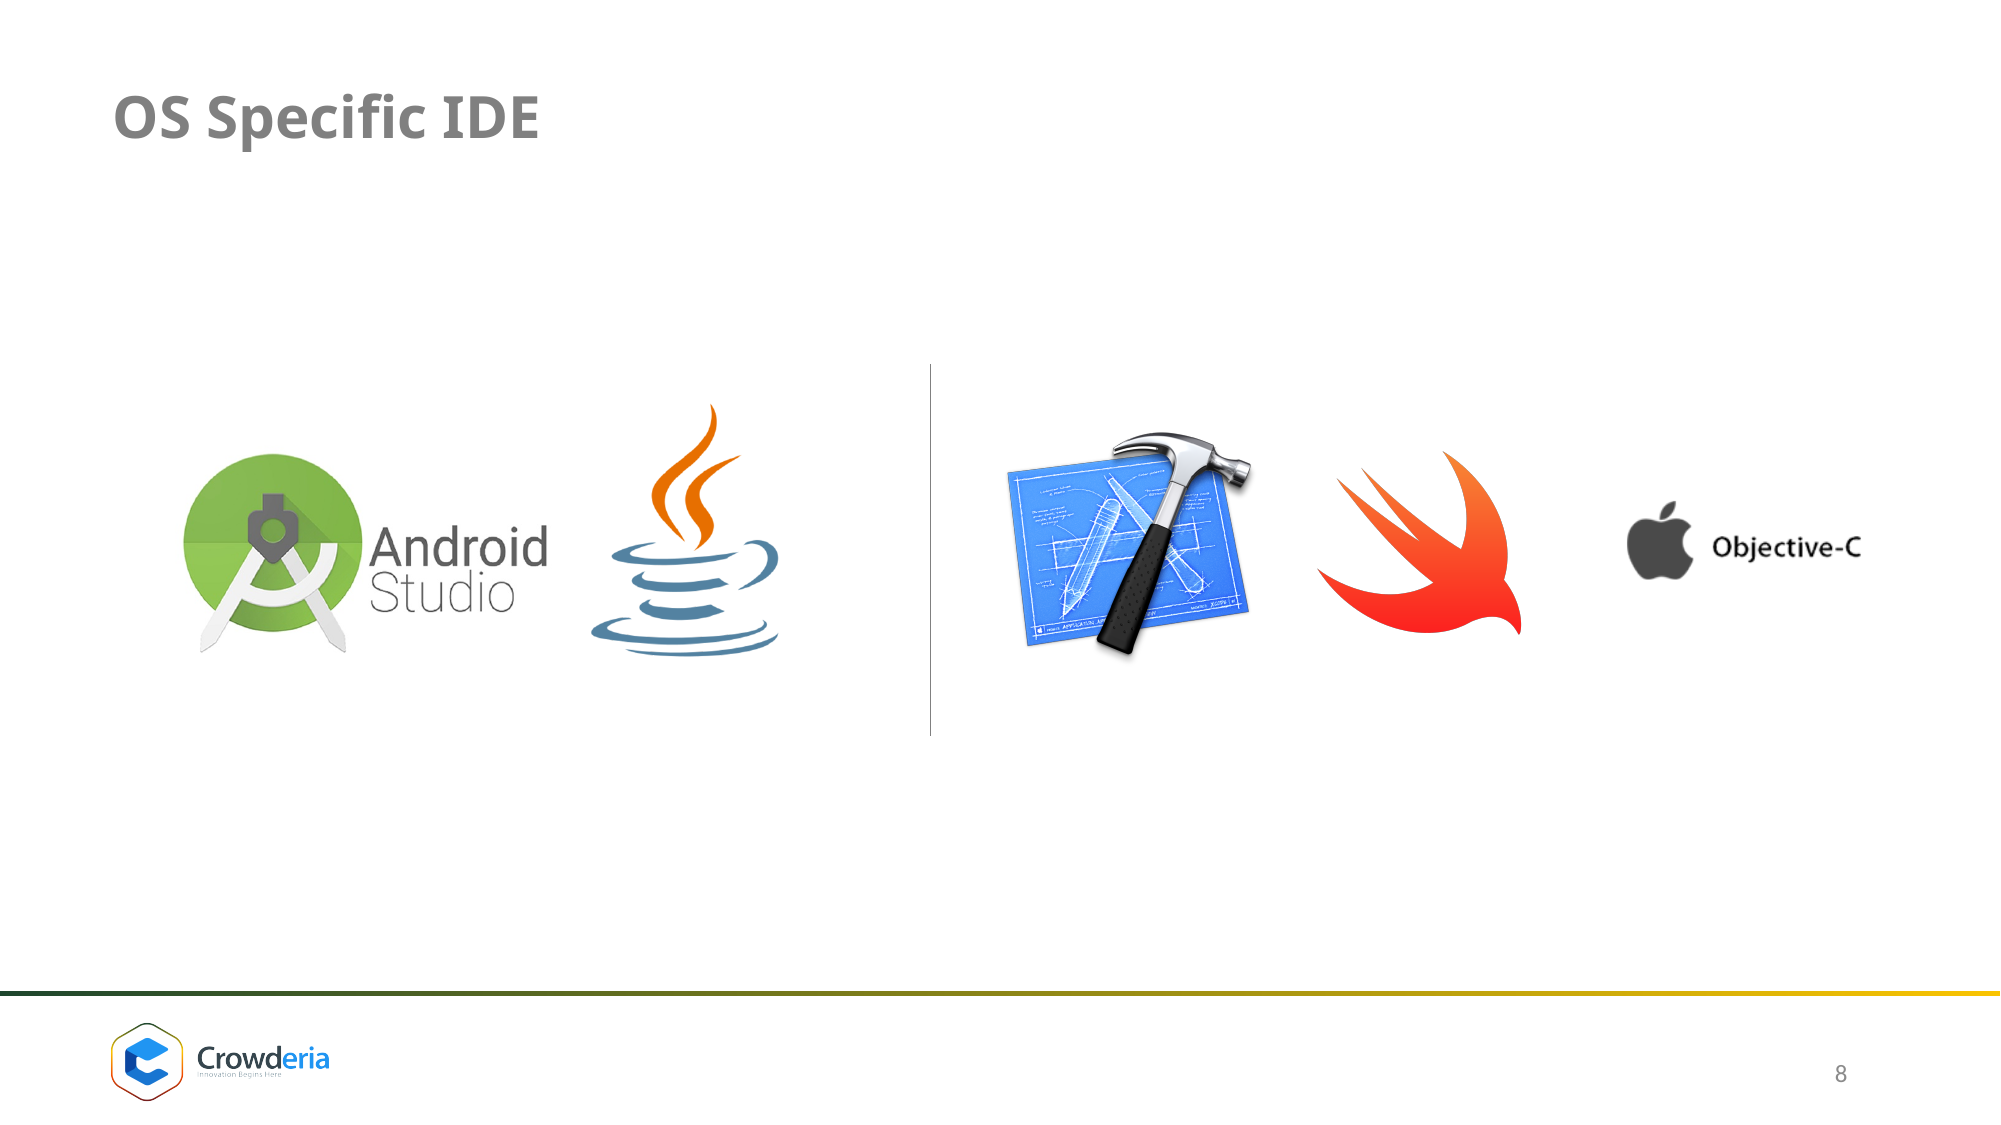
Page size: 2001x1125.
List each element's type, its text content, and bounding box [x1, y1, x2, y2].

picture [1555, 426, 1936, 659]
picture [165, 415, 561, 712]
slide_number 8 [1412, 1042, 1863, 1103]
picture [98, 1003, 342, 1121]
text_box [0, 991, 2000, 996]
picture [581, 400, 786, 673]
picture [1317, 451, 1523, 637]
text_box OS Specific IDE [98, 72, 628, 158]
picture [998, 413, 1257, 671]
